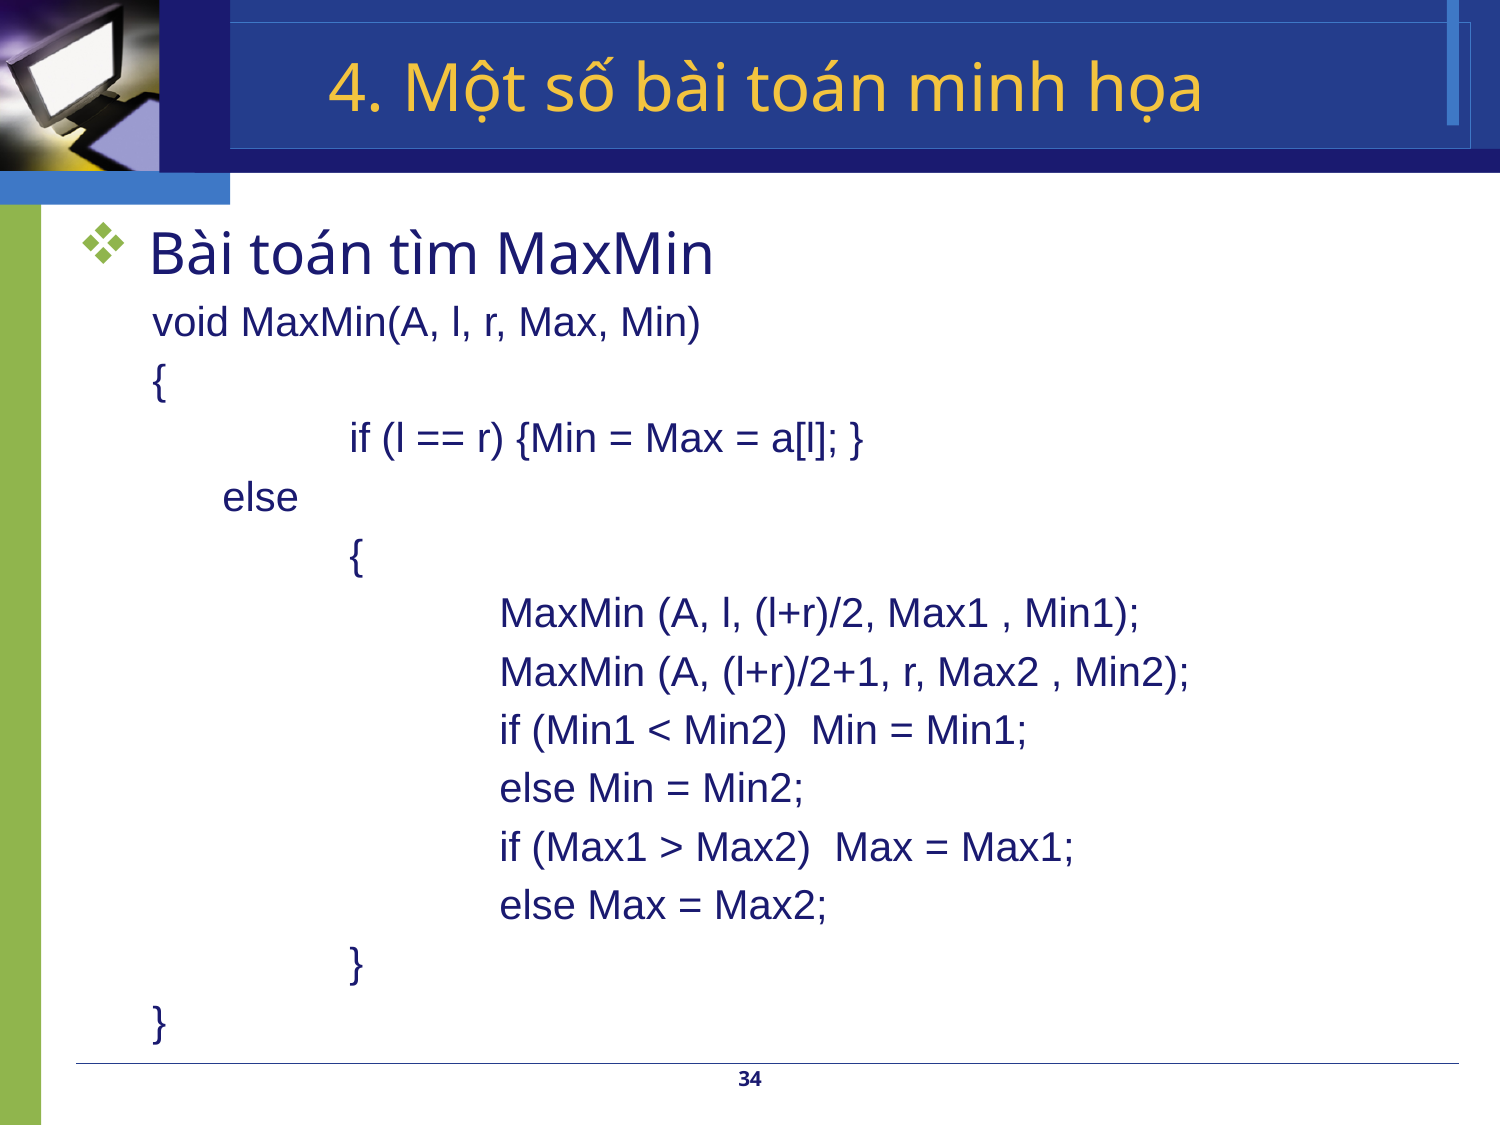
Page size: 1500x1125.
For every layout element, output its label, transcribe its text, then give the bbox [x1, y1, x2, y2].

picture [0, 0, 159, 171]
slide_number 34 [574, 1057, 926, 1096]
title 4. Một số bài toán minh họa [122, 38, 1413, 131]
list Bài toán tìm MaxMin void MaxMin(A, l, r, Max, Min) { if (l == r) {Min = Max = a[l]; } else { MaxMin (A, l, (l+r)/2, Max1 , Min1); MaxMin (A, (l+r)/2+1, r, Max2 , Min2); if (Min1 < Min2) Min = Min1; else Min = Min2; if (Max1 > Max2) Max = Max1; else Max = Max2; } } [62, 187, 1413, 1049]
